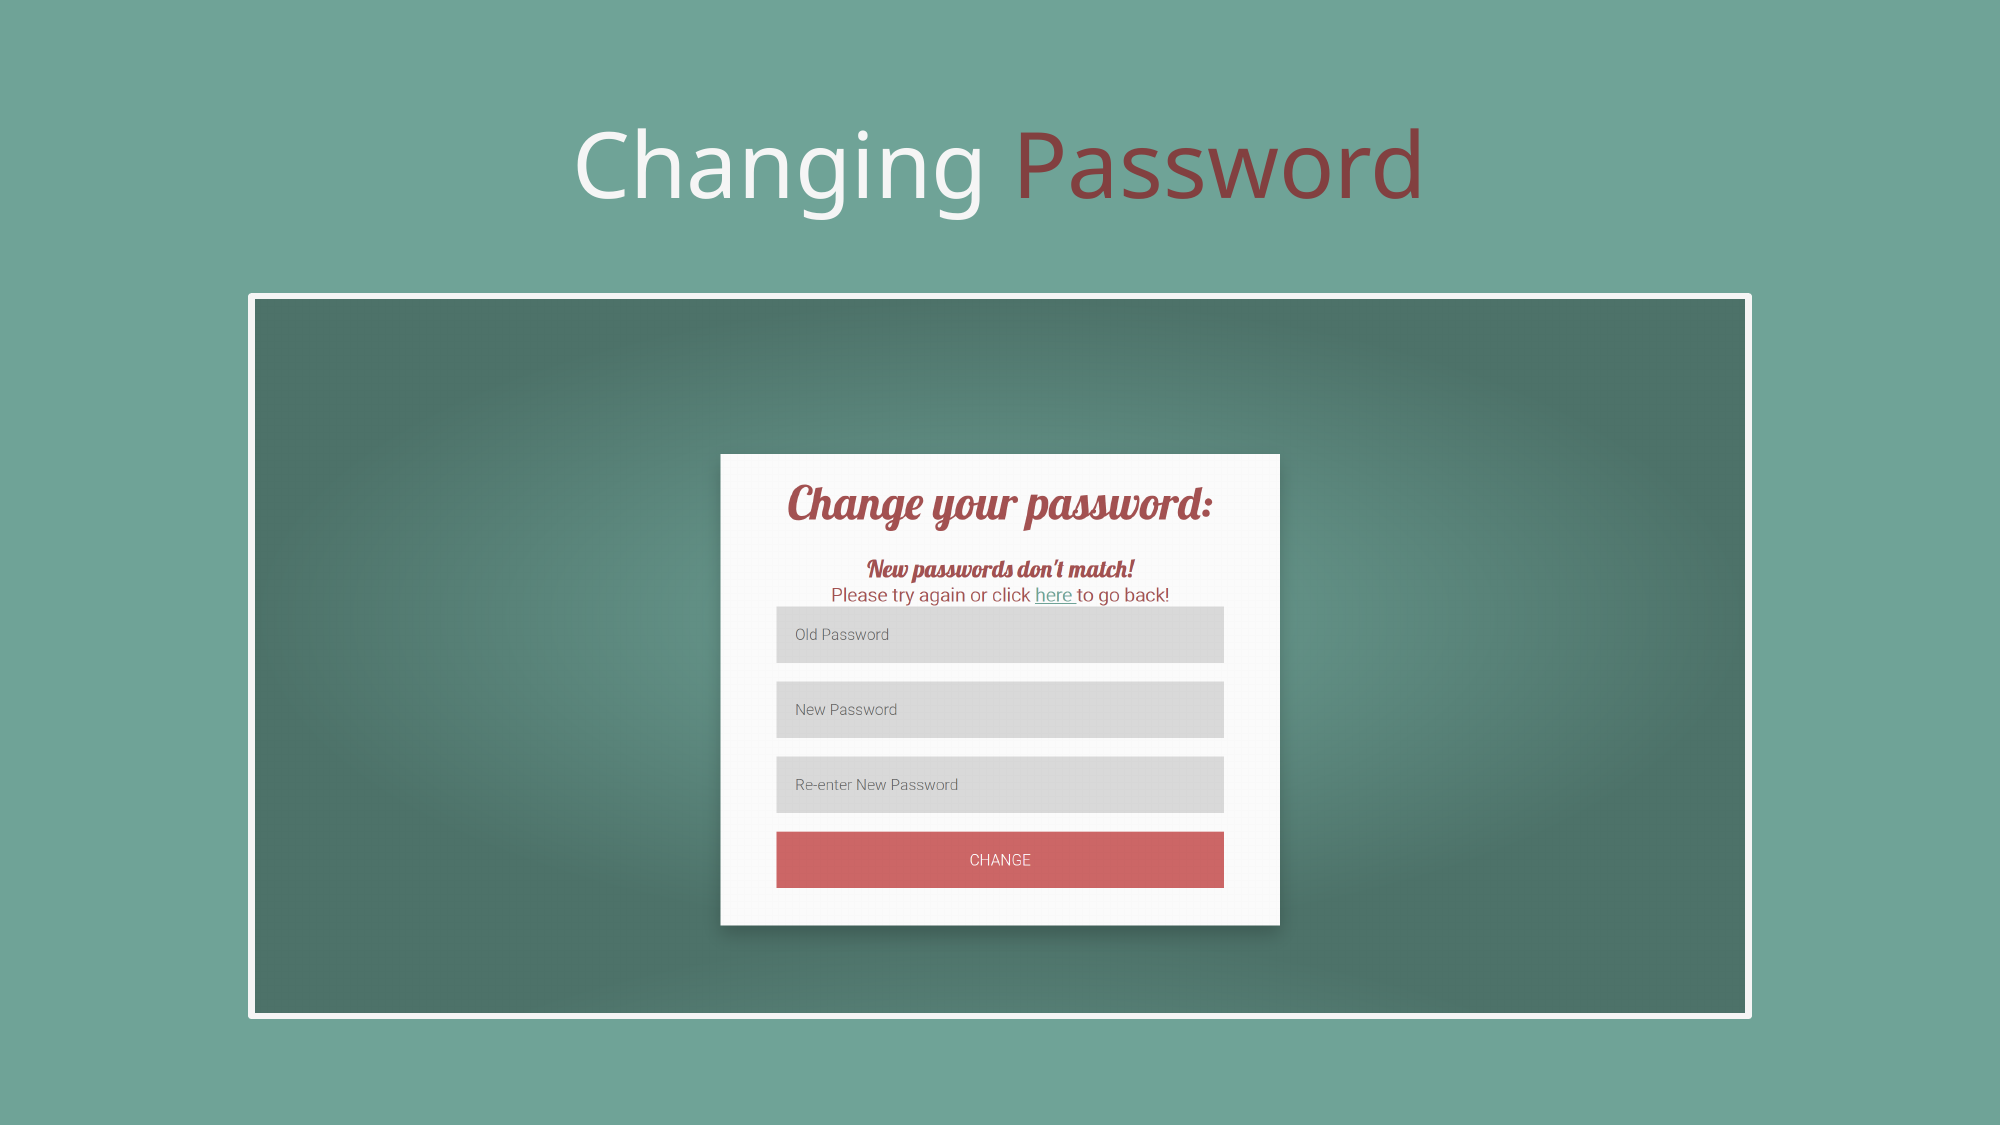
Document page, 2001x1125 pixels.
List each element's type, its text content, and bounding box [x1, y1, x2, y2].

title Changing Password [137, 59, 1863, 278]
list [254, 299, 1746, 1014]
